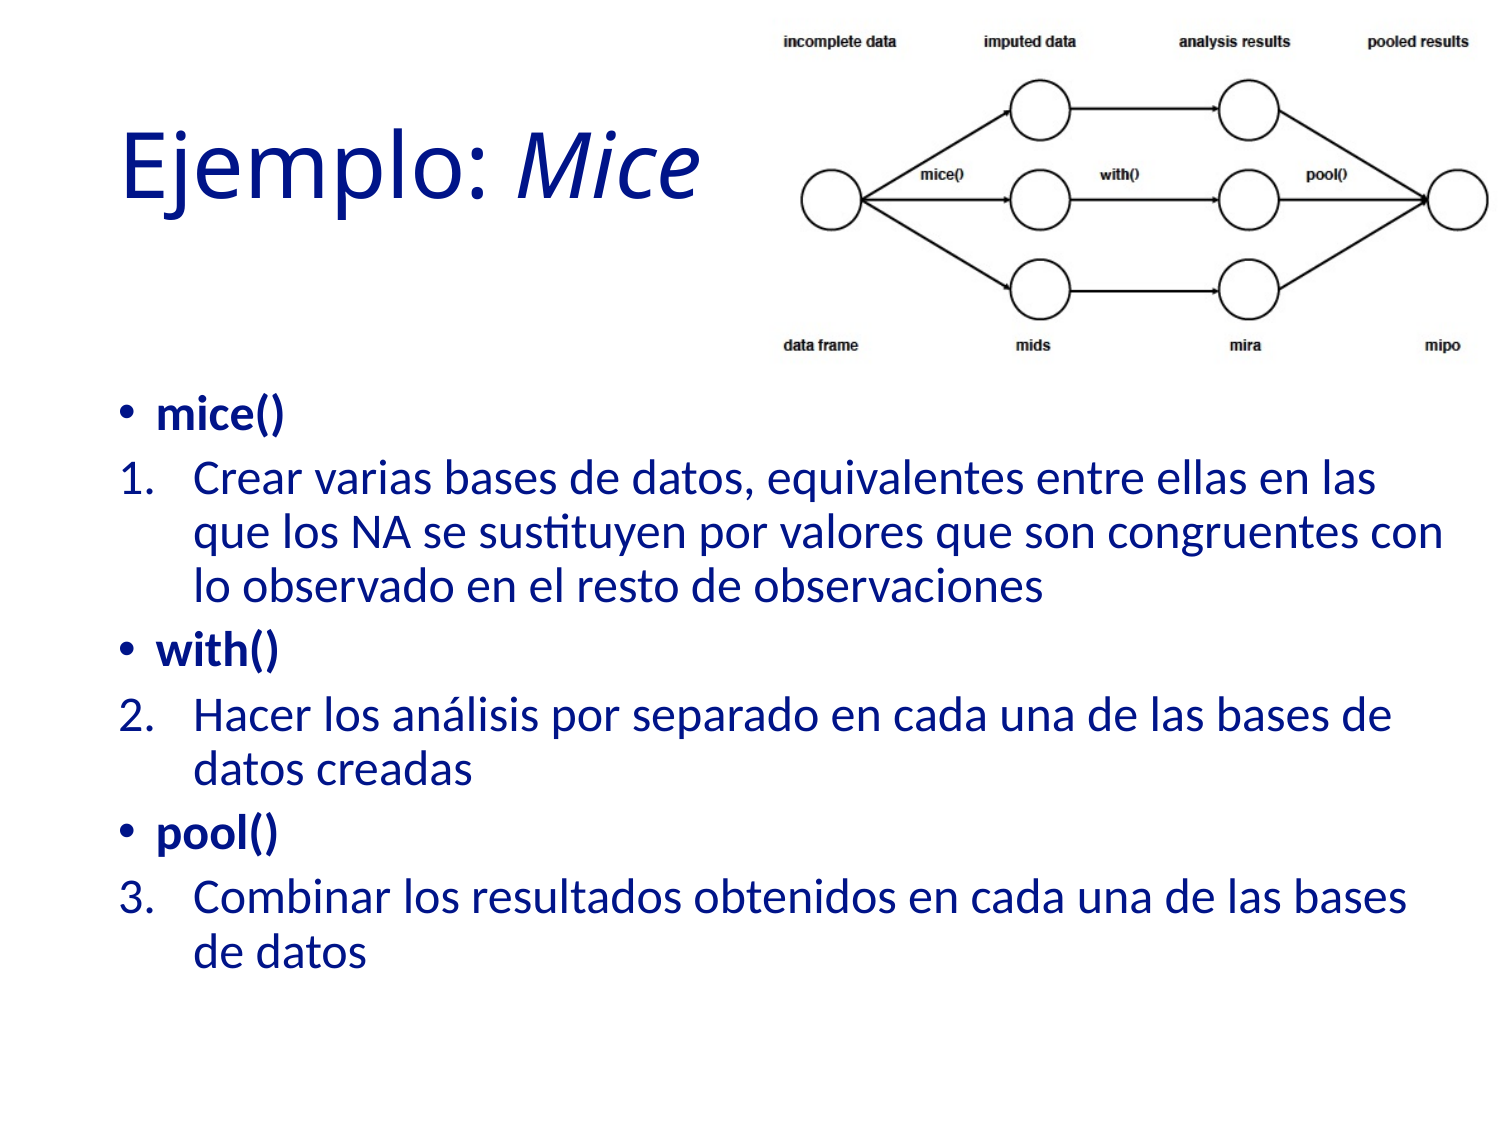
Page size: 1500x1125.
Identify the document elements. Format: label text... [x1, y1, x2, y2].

list mice() Crear varias bases de datos, equivalentes entre ellas en las que los NA se sustituyen por valores que son congruentes con lo observado en el resto de observaciones with() Hacer los análisis por separado en cada una de las bases de datos creadas pool() Combinar los resultados obtenidos en cada una de las bases de datos [103, 379, 1473, 1015]
picture [749, 0, 1500, 380]
title Ejemplo: Mice [103, 59, 749, 278]
